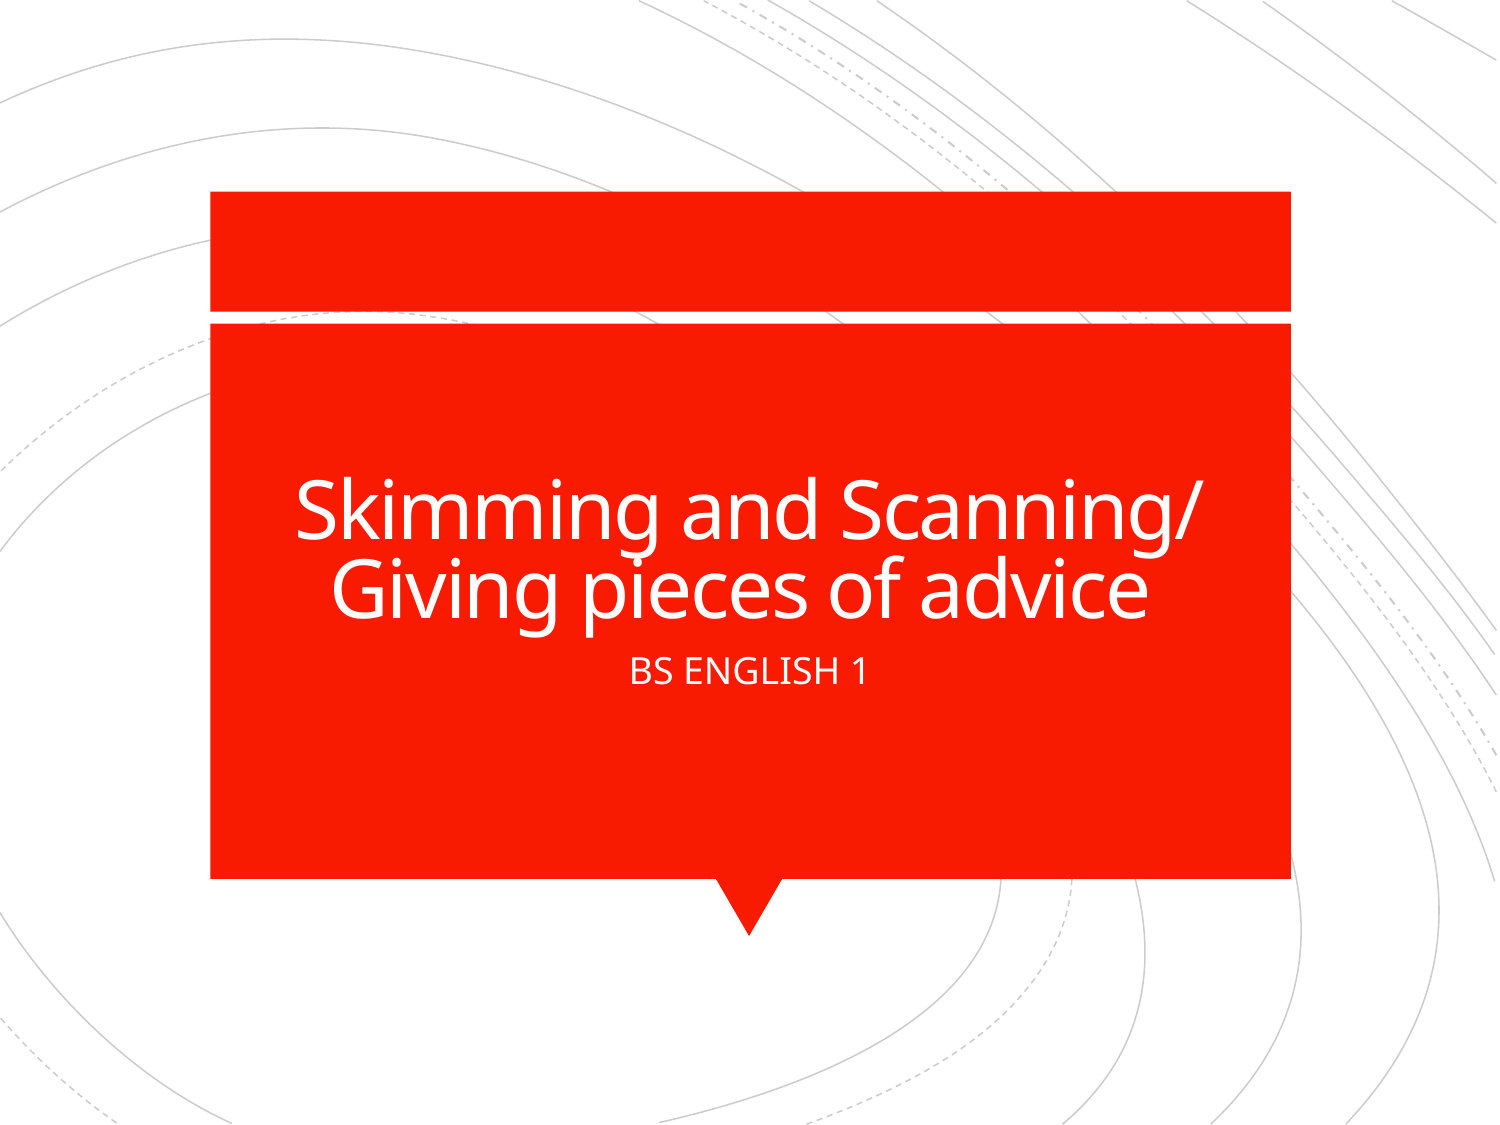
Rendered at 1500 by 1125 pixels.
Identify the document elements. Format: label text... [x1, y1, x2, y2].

subtitle BS ENGLISH 1 [222, 646, 1278, 866]
title Skimming and Scanning/ Giving pieces of advice [222, 337, 1278, 635]
